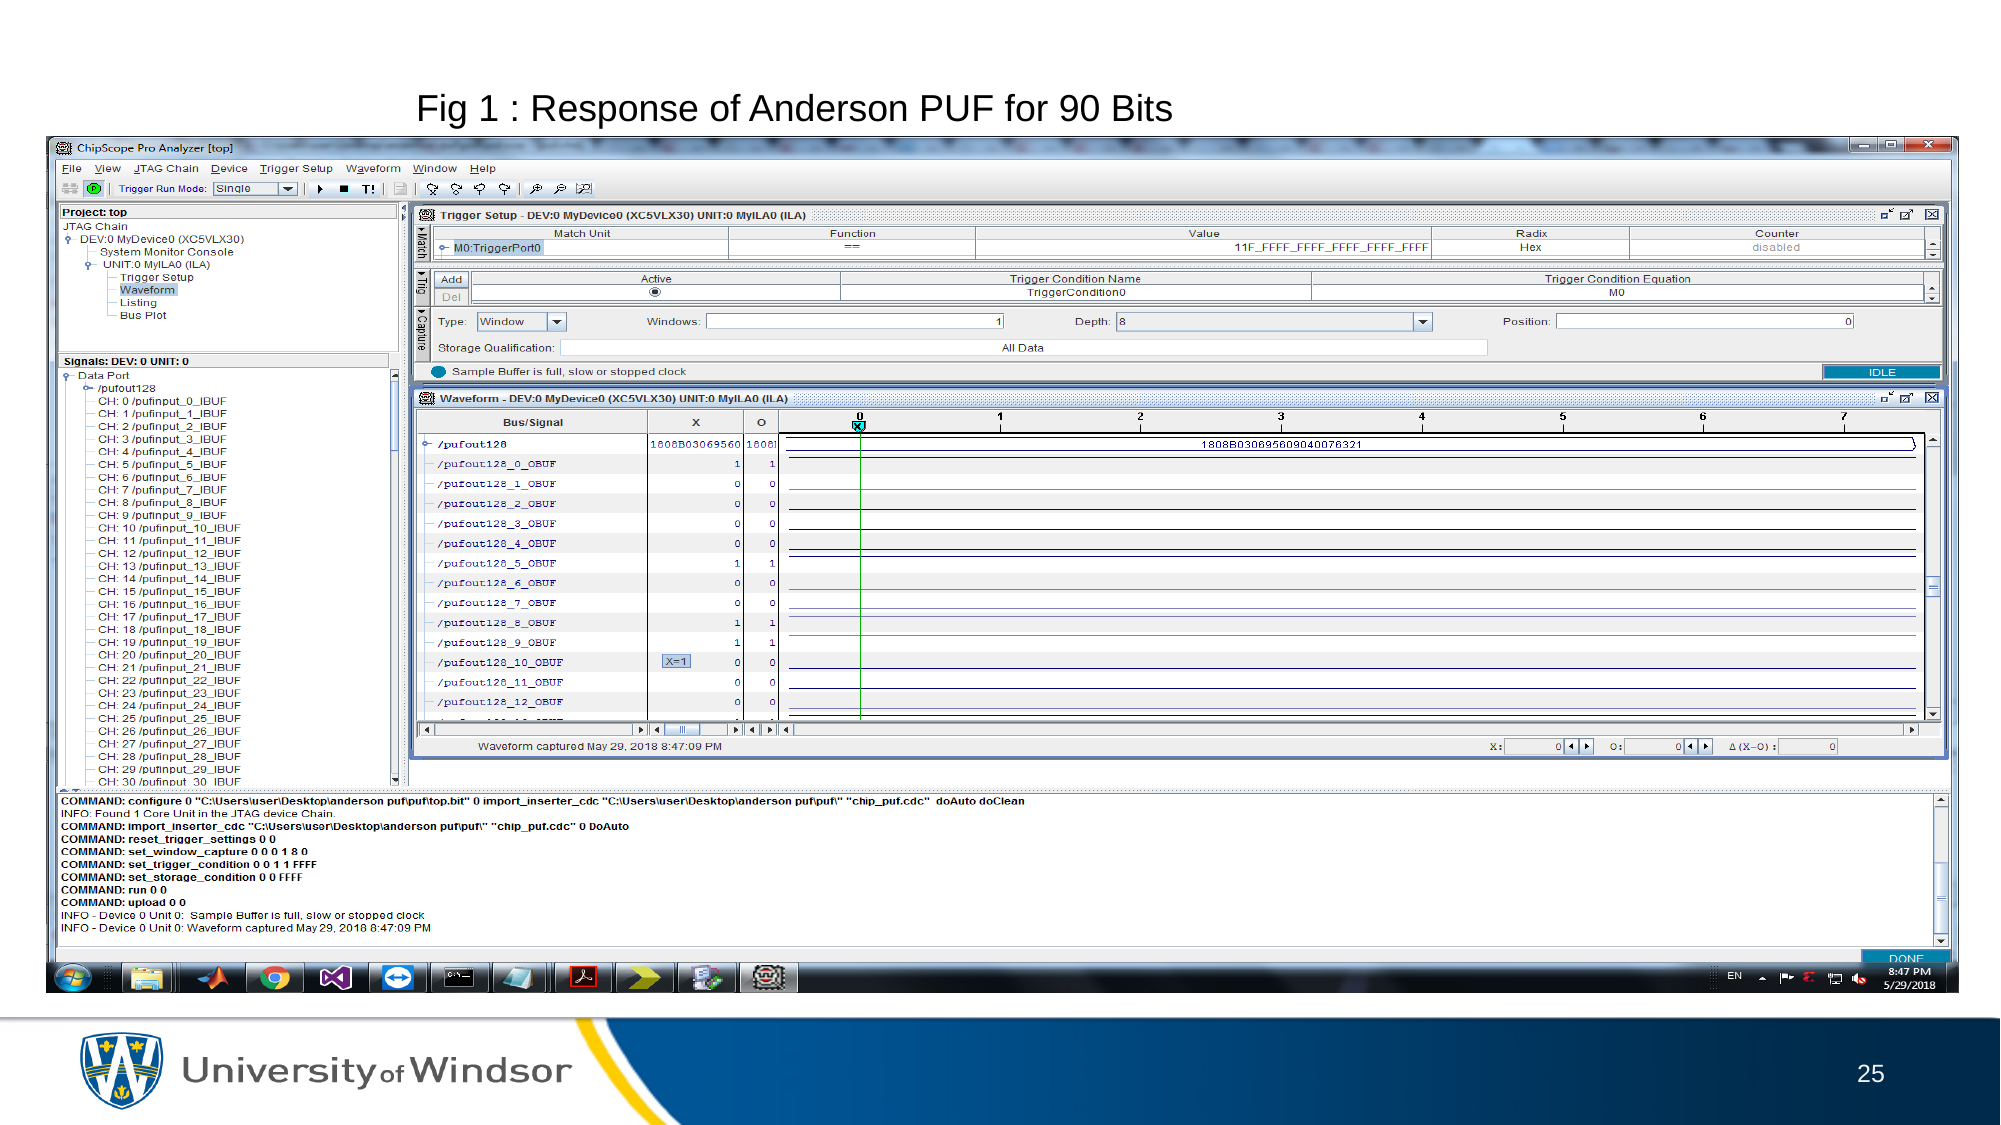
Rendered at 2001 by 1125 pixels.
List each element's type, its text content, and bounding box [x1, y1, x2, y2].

slide_number 25 [1433, 1042, 1900, 1103]
picture [46, 136, 1960, 993]
picture [0, 1017, 2000, 1125]
text_box Fig 1 : Response of Anderson PUF for 90 Bits [401, 76, 1189, 133]
